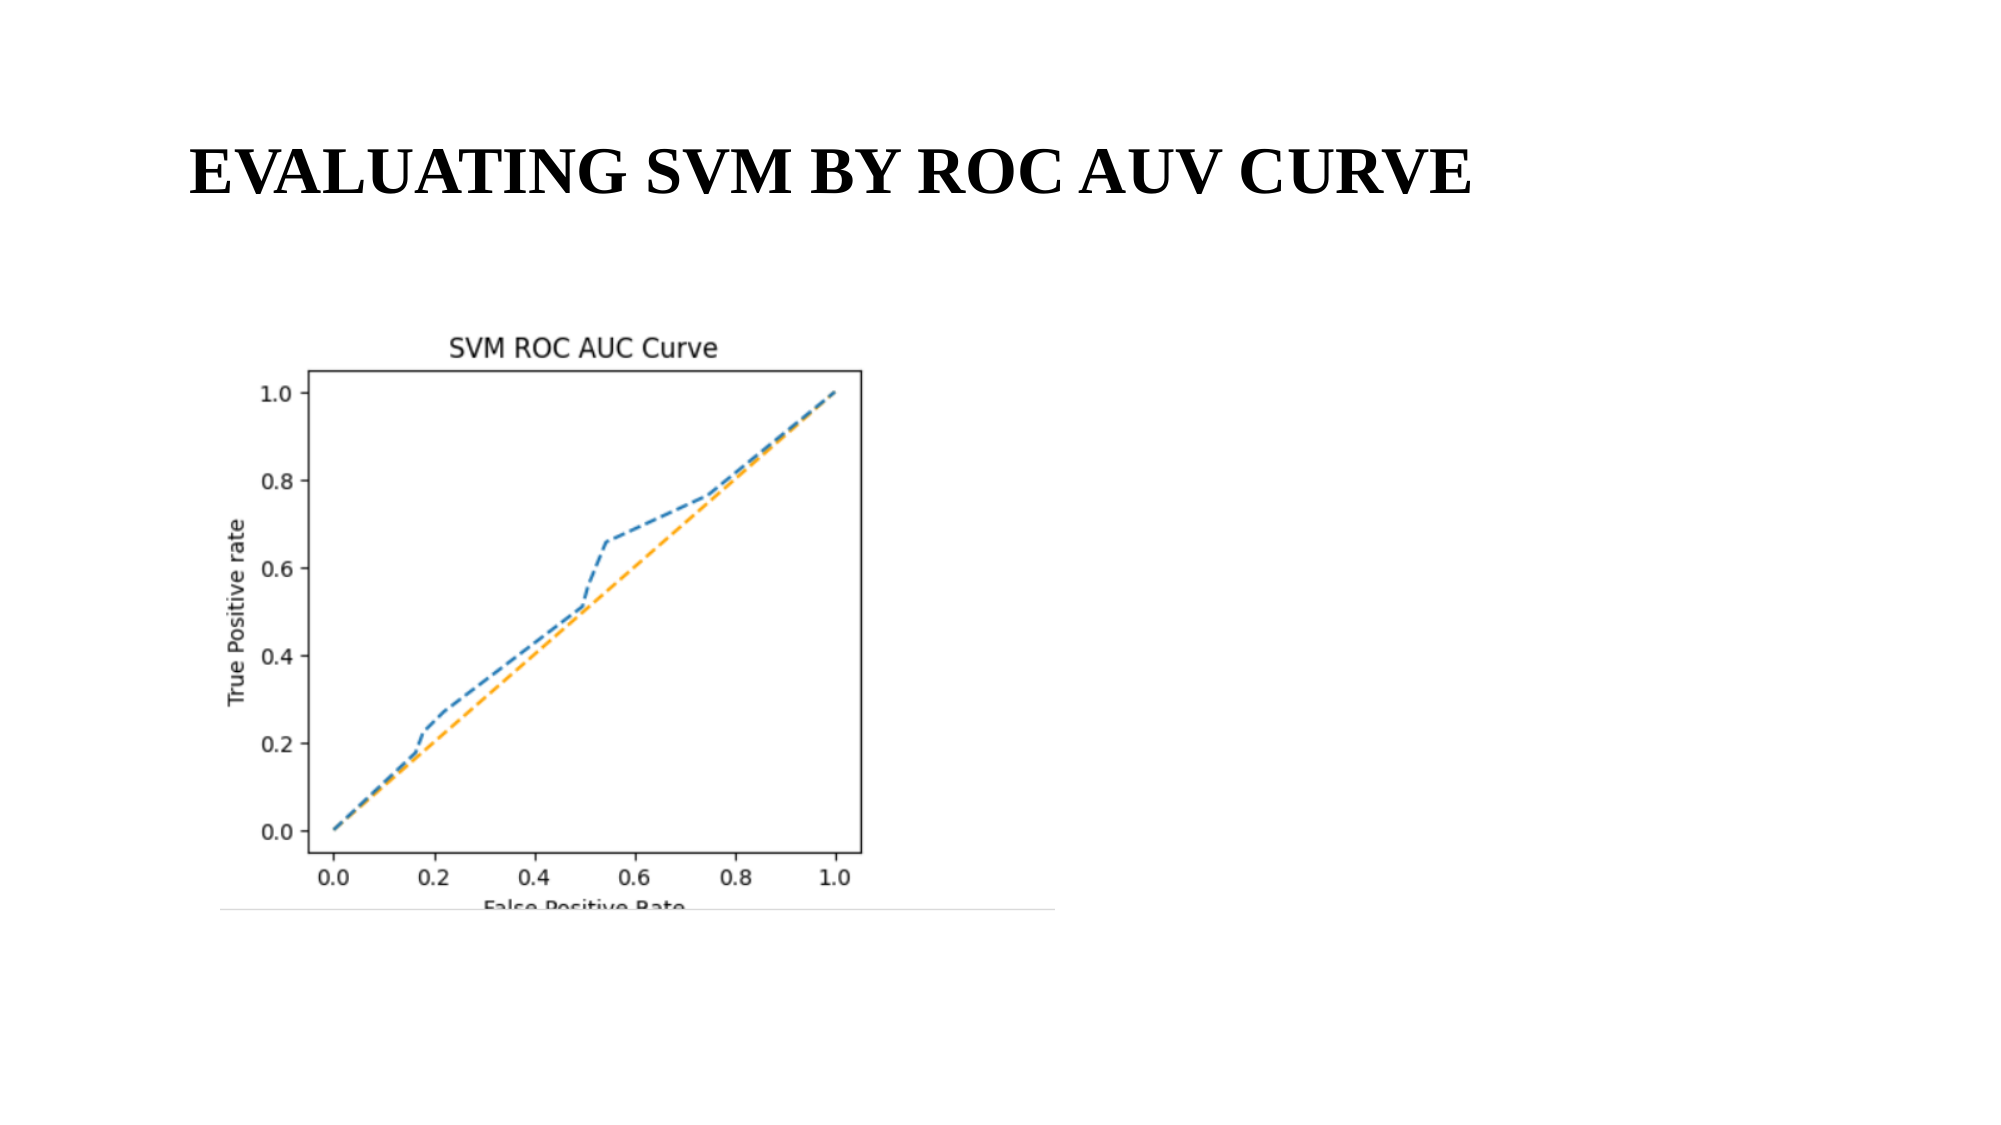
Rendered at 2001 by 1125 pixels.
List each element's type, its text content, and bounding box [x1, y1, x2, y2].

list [220, 284, 1055, 919]
title EVALUATING SVM BY ROC AUV CURVE [174, 105, 1825, 240]
